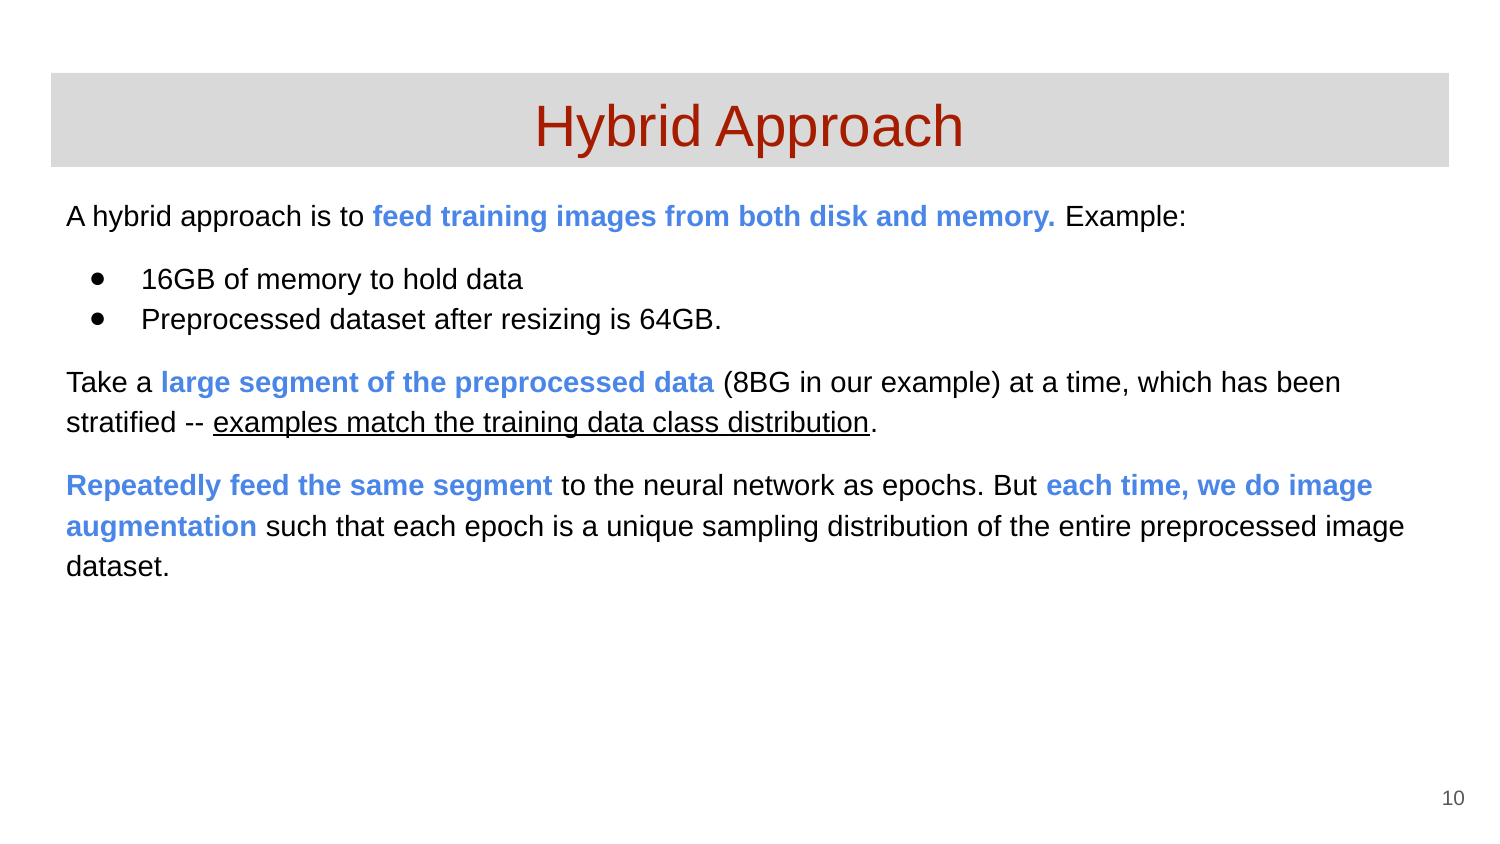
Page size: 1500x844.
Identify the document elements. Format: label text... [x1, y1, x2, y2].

title Hybrid Approach [51, 72, 1449, 167]
slide_number ‹#› [1389, 764, 1480, 830]
text_box A hybrid approach is to feed training images from both disk and memory. Example: 16GB of memory to hold data Preprocessed dataset after resizing is 64GB. Take a large segment of the preprocessed data (8BG in our example) at a time, which has been stratified -- examples match the training data class distribution. Repeatedly feed the same segment to the neural network as epochs. But each time, we do image augmentation such that each epoch is a unique sampling distribution of the entire preprocessed image dataset. [51, 176, 1443, 630]
